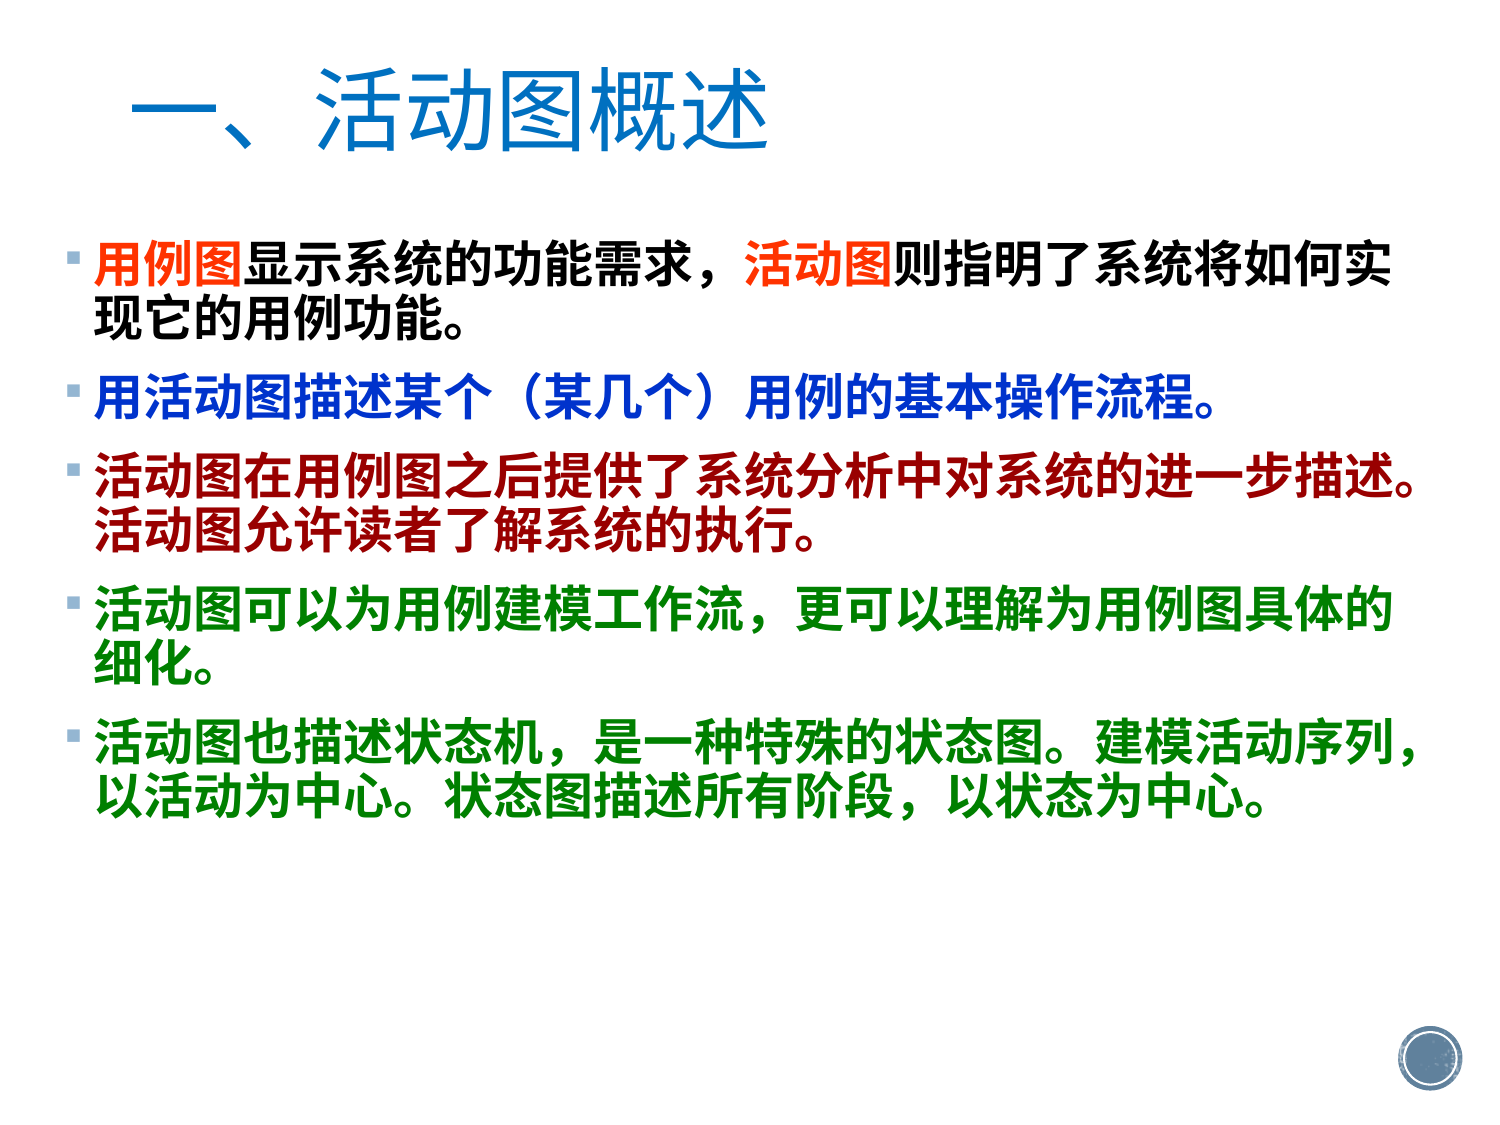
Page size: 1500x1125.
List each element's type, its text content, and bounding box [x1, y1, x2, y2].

text_box 一、活动图概述 [114, 56, 1389, 173]
list 用例图显示系统的功能需求，活动图则指明了系统将如何实现它的用例功能。 用活动图描述某个（某几个）用例的基本操作流程。 活动图在用例图之后提供了系统分析中对系统的进一步描述。活动图允许读者了解系统的执行。 活动图可以为用例建模工作流，更可以理解为用例图具体的细化。 活动图也描述状态机，是一种特殊的状态图。建模活动序列，以活动为中心。状态图描述所有阶段，以状态为中心。 [48, 232, 1424, 1049]
